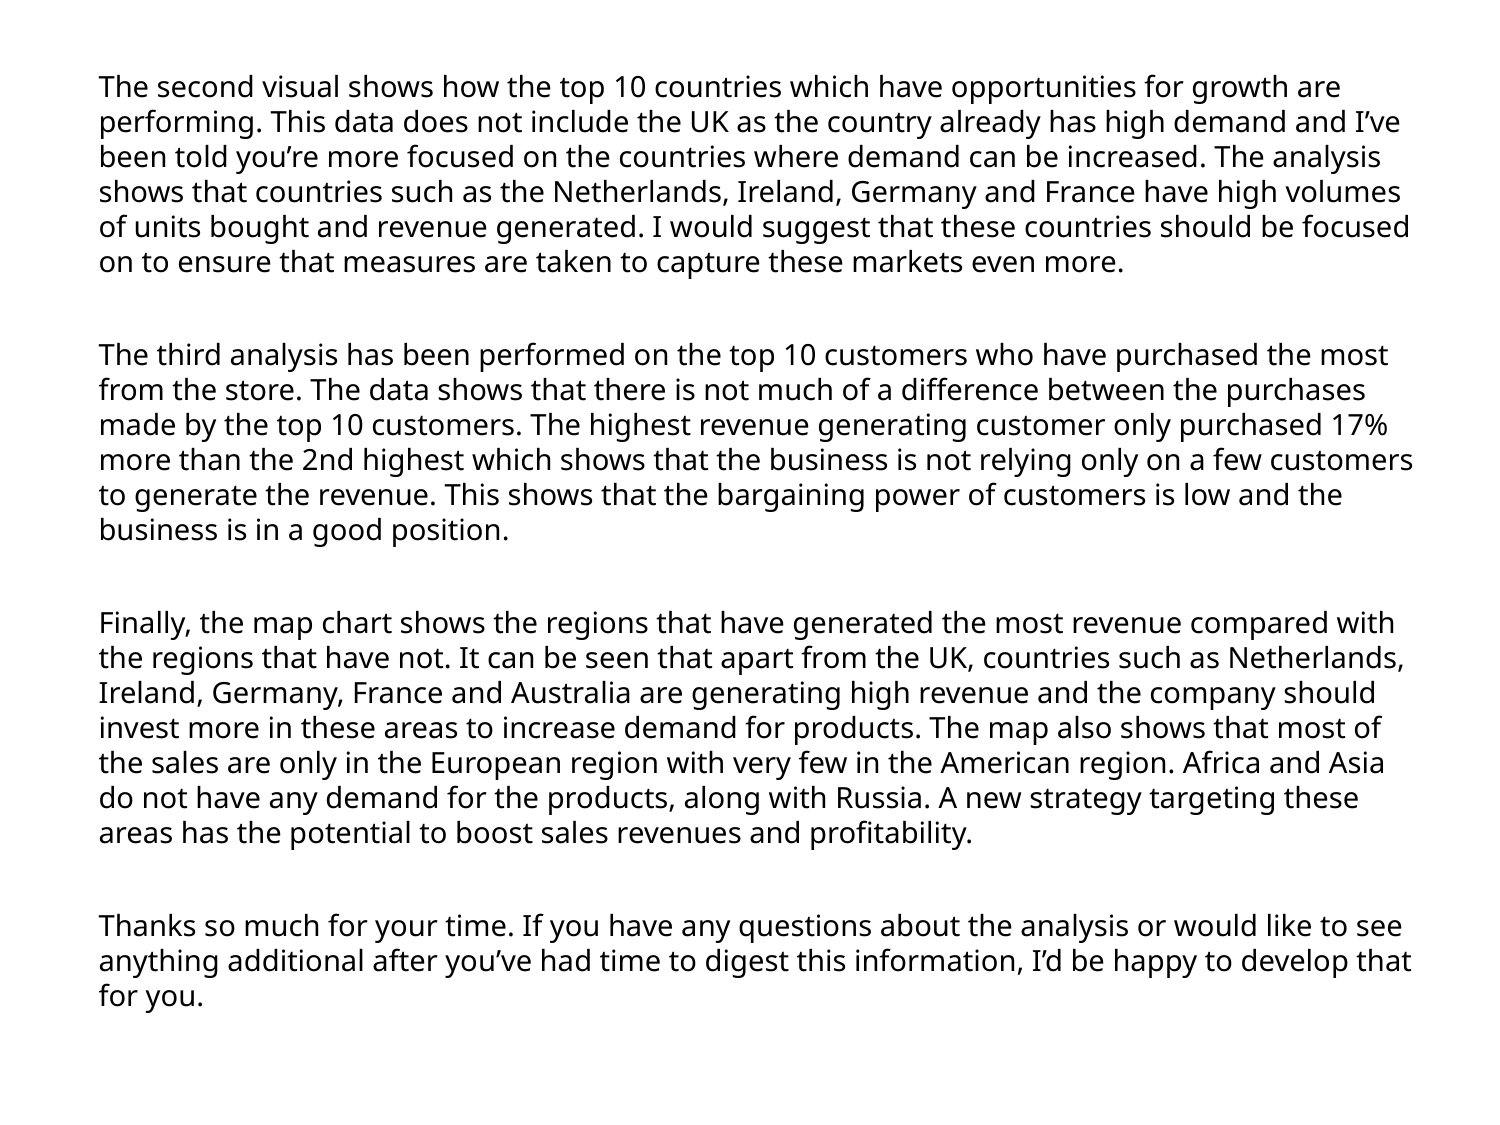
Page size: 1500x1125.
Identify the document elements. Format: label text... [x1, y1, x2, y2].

text_box The second visual shows how the top 10 countries which have opportunities for growth are performing. This data does not include the UK as the country already has high demand and I’ve been told you’re more focused on the countries where demand can be increased. The analysis shows that countries such as the Netherlands, Ireland, Germany and France have high volumes of units bought and revenue generated. I would suggest that these countries should be focused on to ensure that measures are taken to capture these markets even more. The third analysis has been performed on the top 10 customers who have purchased the most from the store. The data shows that there is not much of a difference between the purchases made by the top 10 customers. The highest revenue generating customer only purchased 17% more than the 2nd highest which shows that the business is not relying only on a few customers to generate the revenue. This shows that the bargaining power of customers is low and the business is in a good position. Finally, the map chart shows the regions that have generated the most revenue compared with the regions that have not. It can be seen that apart from the UK, countries such as Netherlands, Ireland, Germany, France and Australia are generating high revenue and the company should invest more in these areas to increase demand for products. The map also shows that most of the sales are only in the European region with very few in the American region. Africa and Asia do not have any demand for the products, along with Russia. A new strategy targeting these areas has the potential to boost sales revenues and profitability. Thanks so much for your time. If you have any questions about the analysis or would like to see anything additional after you’ve had time to digest this information, I’d be happy to develop that for you. [83, 60, 1446, 1021]
